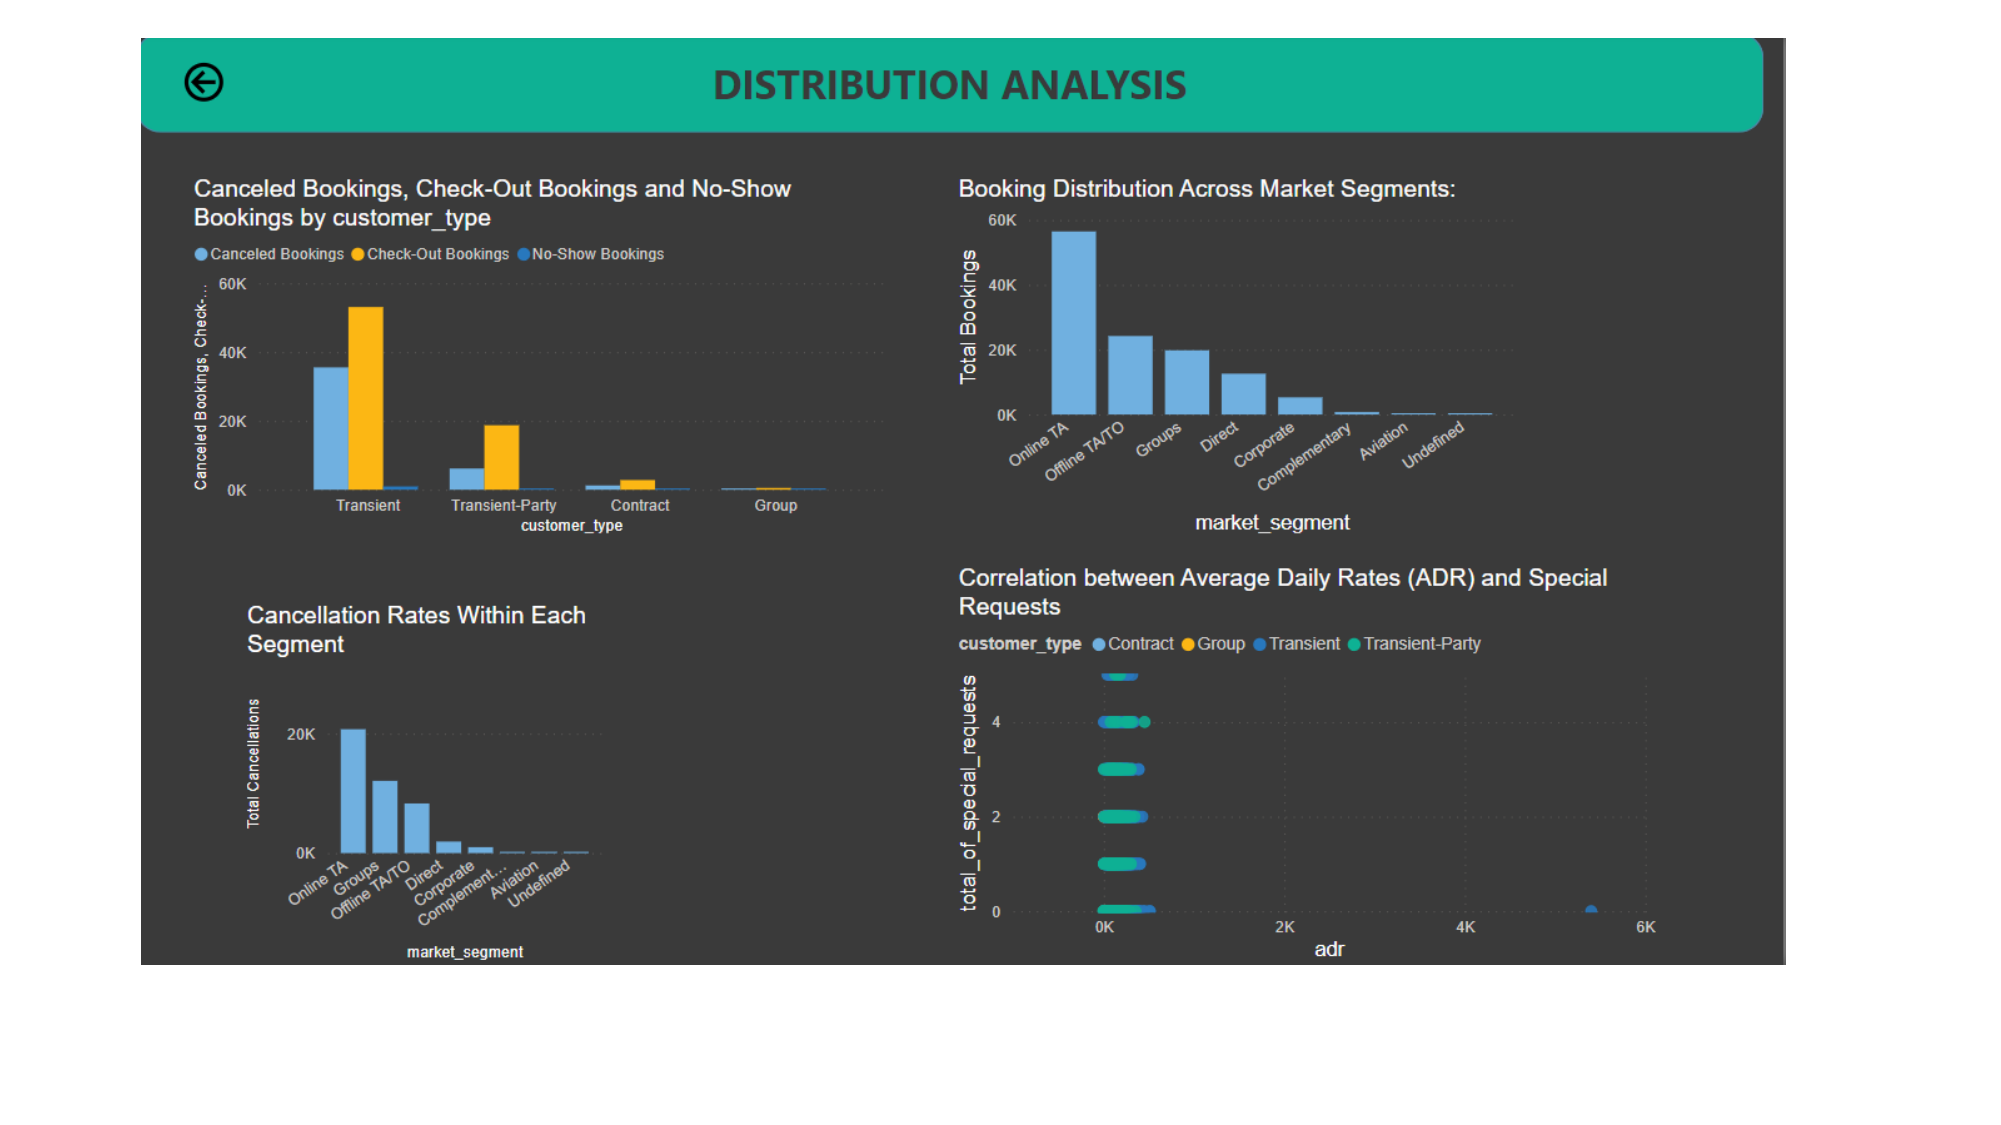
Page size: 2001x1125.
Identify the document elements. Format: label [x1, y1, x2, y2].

picture [141, 38, 1786, 965]
